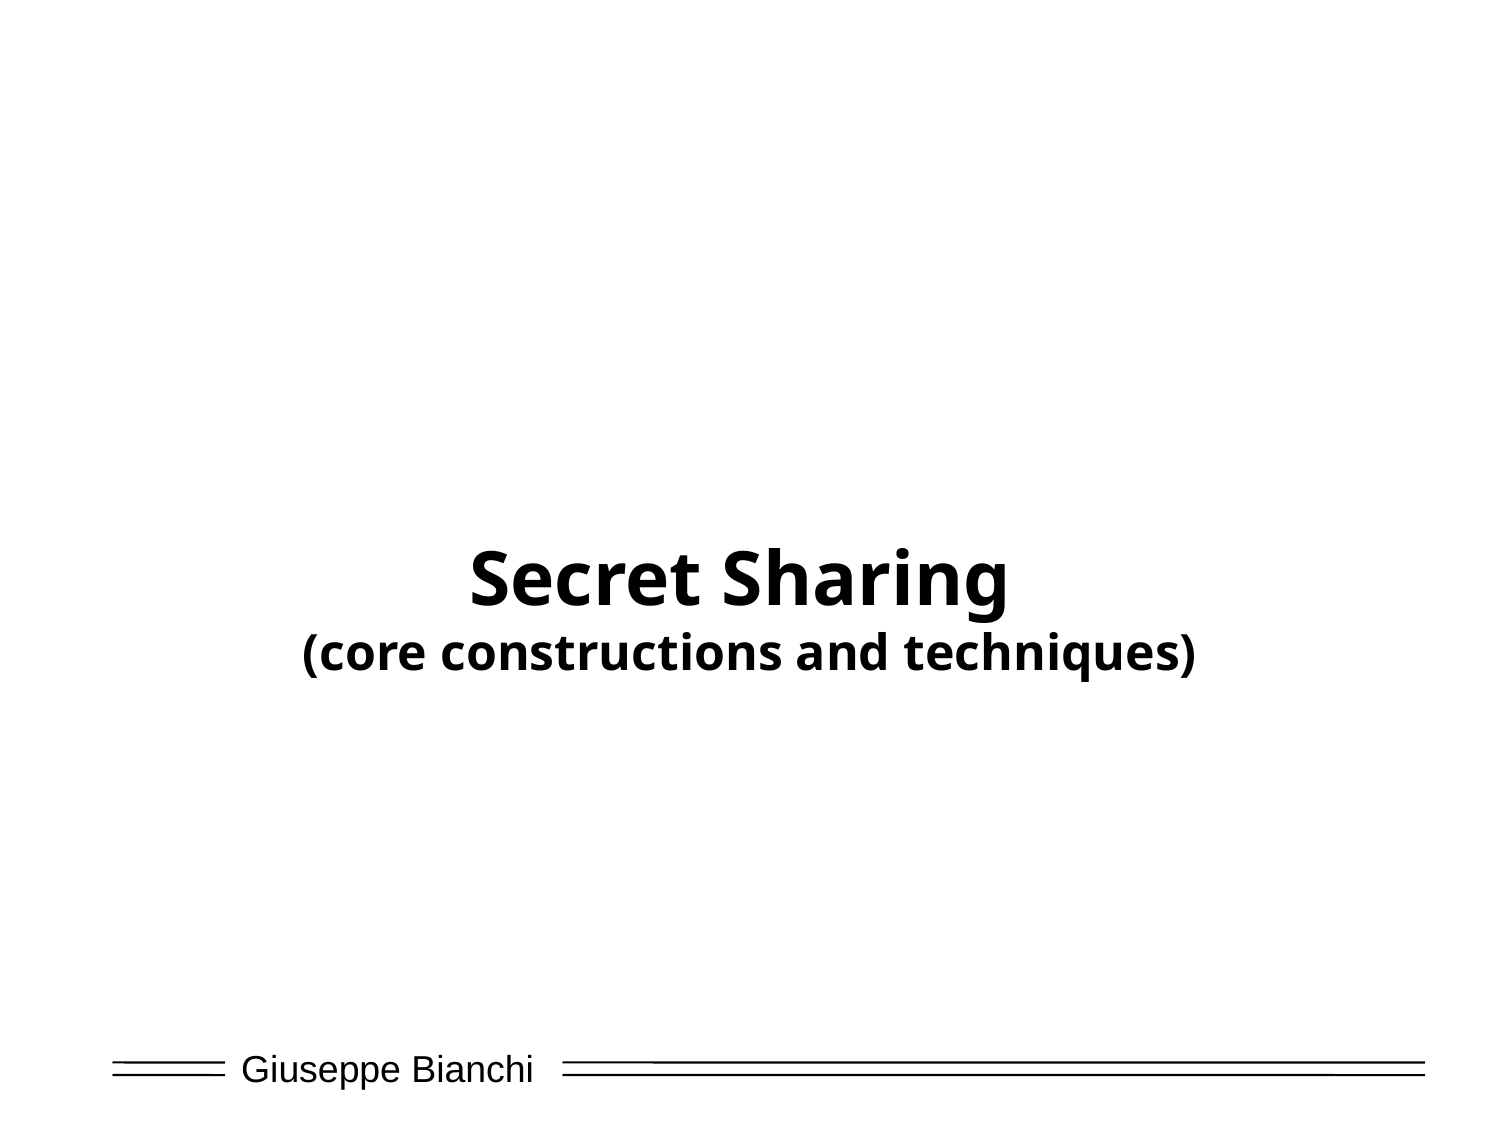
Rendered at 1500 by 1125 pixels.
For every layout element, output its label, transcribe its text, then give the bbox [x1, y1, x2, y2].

text_box Secret Sharing (core constructions and techniques) [112, 422, 1388, 610]
